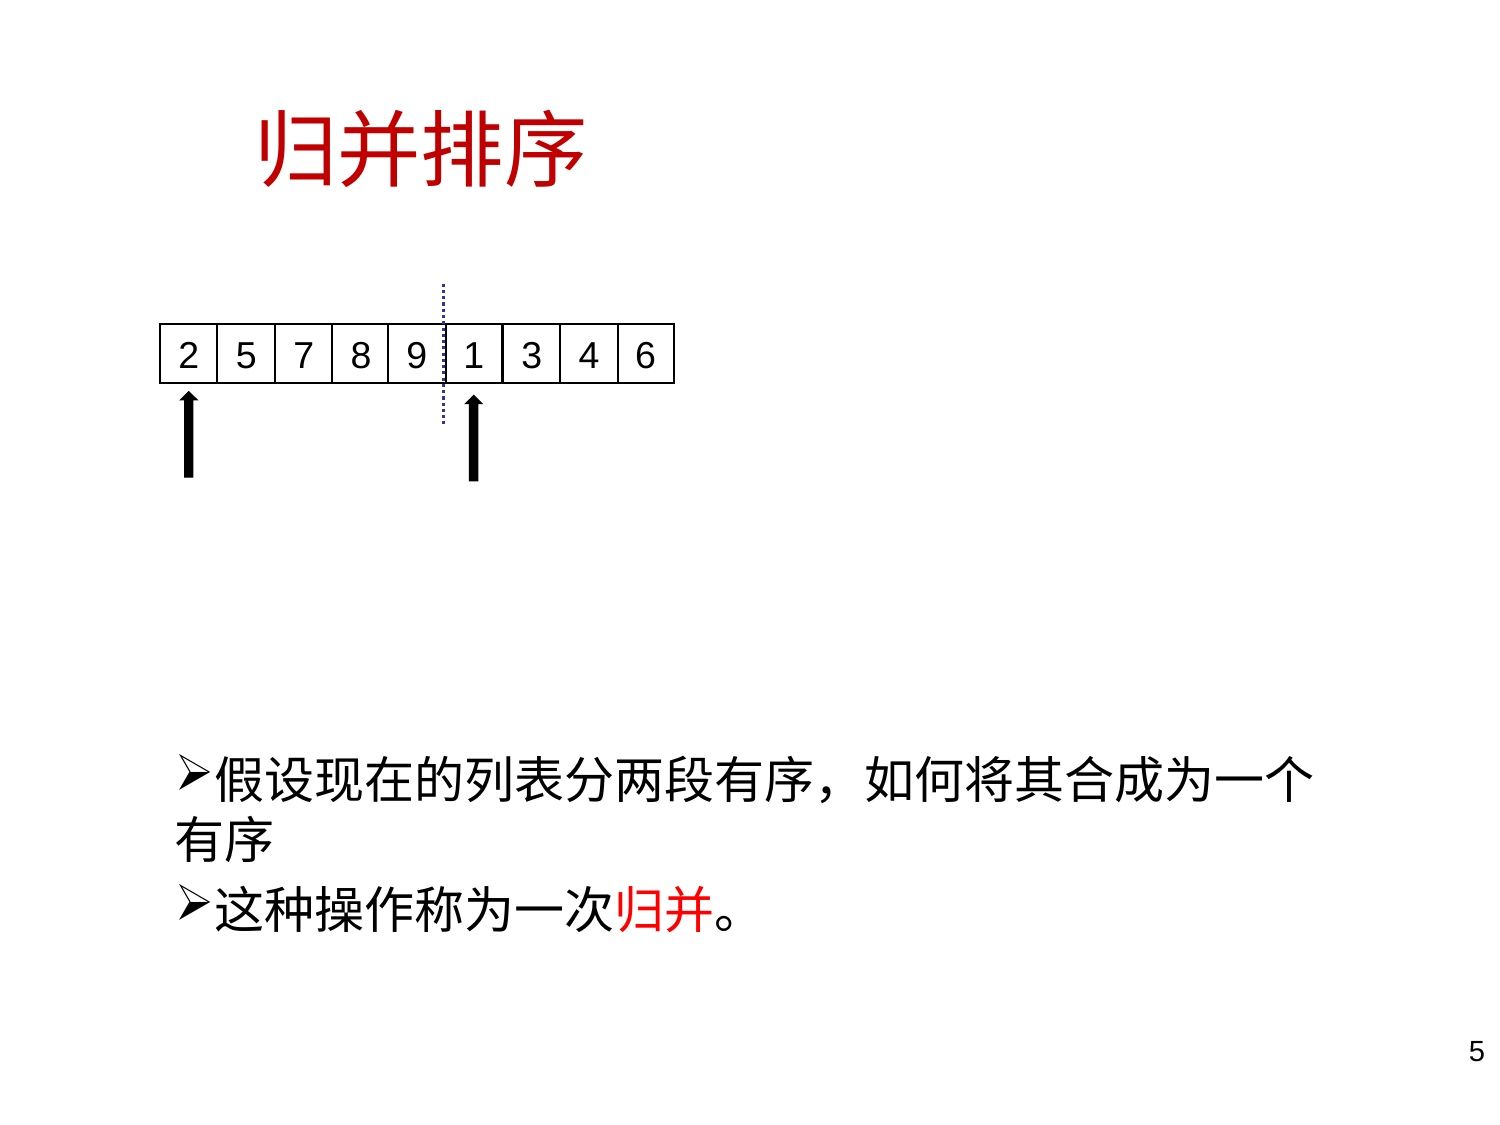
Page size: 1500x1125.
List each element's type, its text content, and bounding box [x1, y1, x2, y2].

text_box 2 [159, 323, 216, 384]
text_box 6 [619, 323, 675, 384]
text_box 3 [503, 323, 559, 384]
text_box 5 [216, 323, 274, 384]
text_box 8 [331, 323, 387, 384]
text_box 1 [447, 323, 503, 384]
title 归并排序 [68, 131, 774, 206]
text_box 4 [559, 323, 619, 384]
text_box 7 [274, 323, 331, 384]
subtitle 假设现在的列表分两段有序，如何将其合成为一个有序 这种操作称为一次归并。 [159, 740, 1344, 1014]
text_box [464, 394, 484, 482]
slide_number 5 [1149, 1024, 1500, 1103]
text_box [179, 390, 199, 478]
text_box 9 [387, 323, 443, 384]
